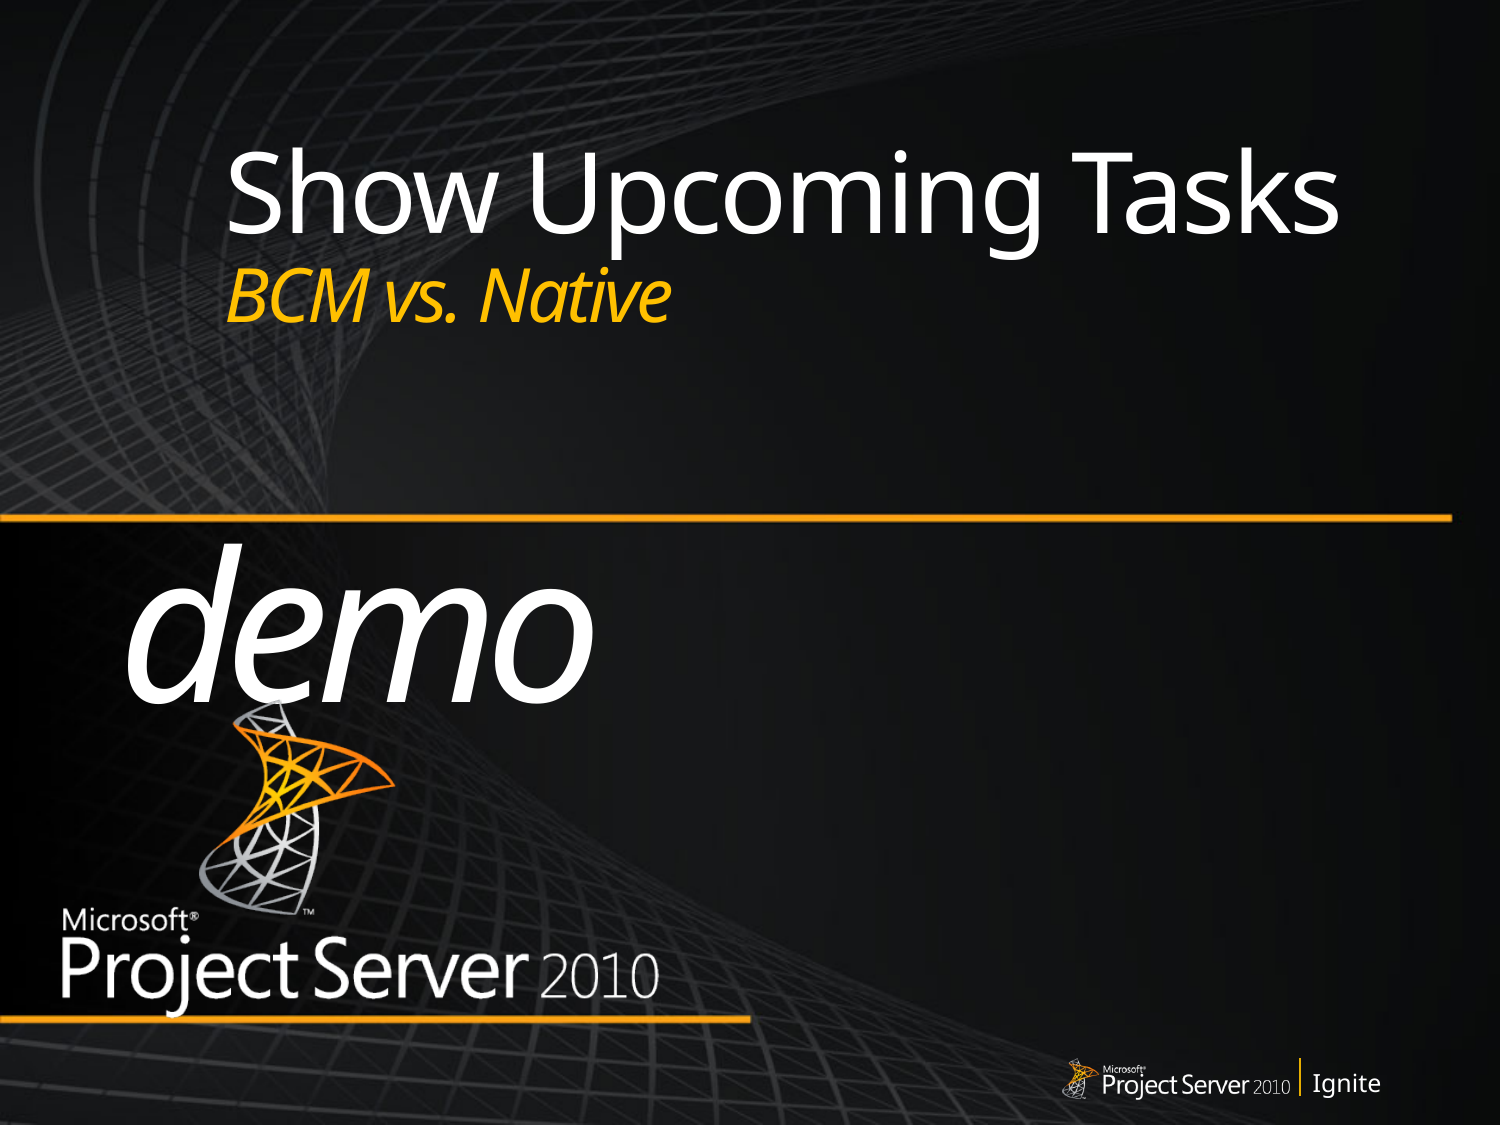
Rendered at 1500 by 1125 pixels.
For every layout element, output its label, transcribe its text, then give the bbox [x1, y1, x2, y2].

list demo [118, 522, 1380, 750]
title Show Upcoming Tasks BCM vs. Native [224, 112, 1381, 363]
picture [0, 0, 1500, 1125]
